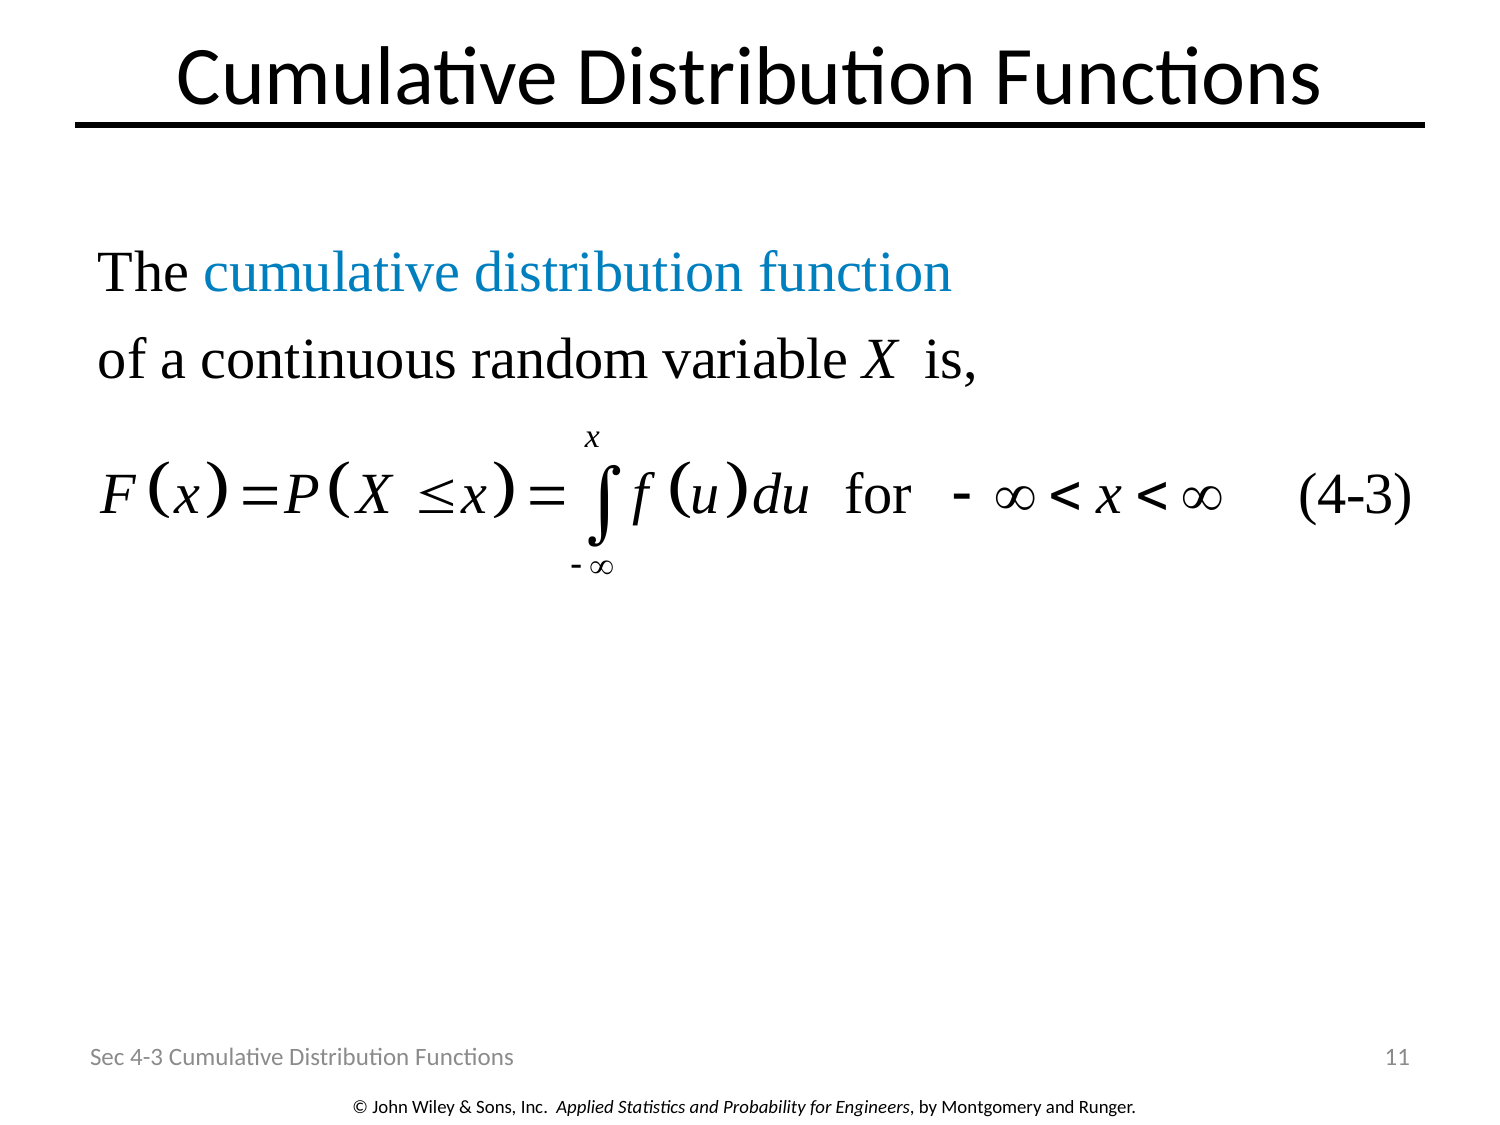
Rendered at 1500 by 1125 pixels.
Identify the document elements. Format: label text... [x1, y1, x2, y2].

slide_number 11 [1250, 1025, 1425, 1085]
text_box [89, 237, 1423, 588]
footer Sec 4-3 Cumulative Distribution Functions [75, 1025, 888, 1085]
title Cumulative Distribution Functions [75, 0, 1425, 143]
